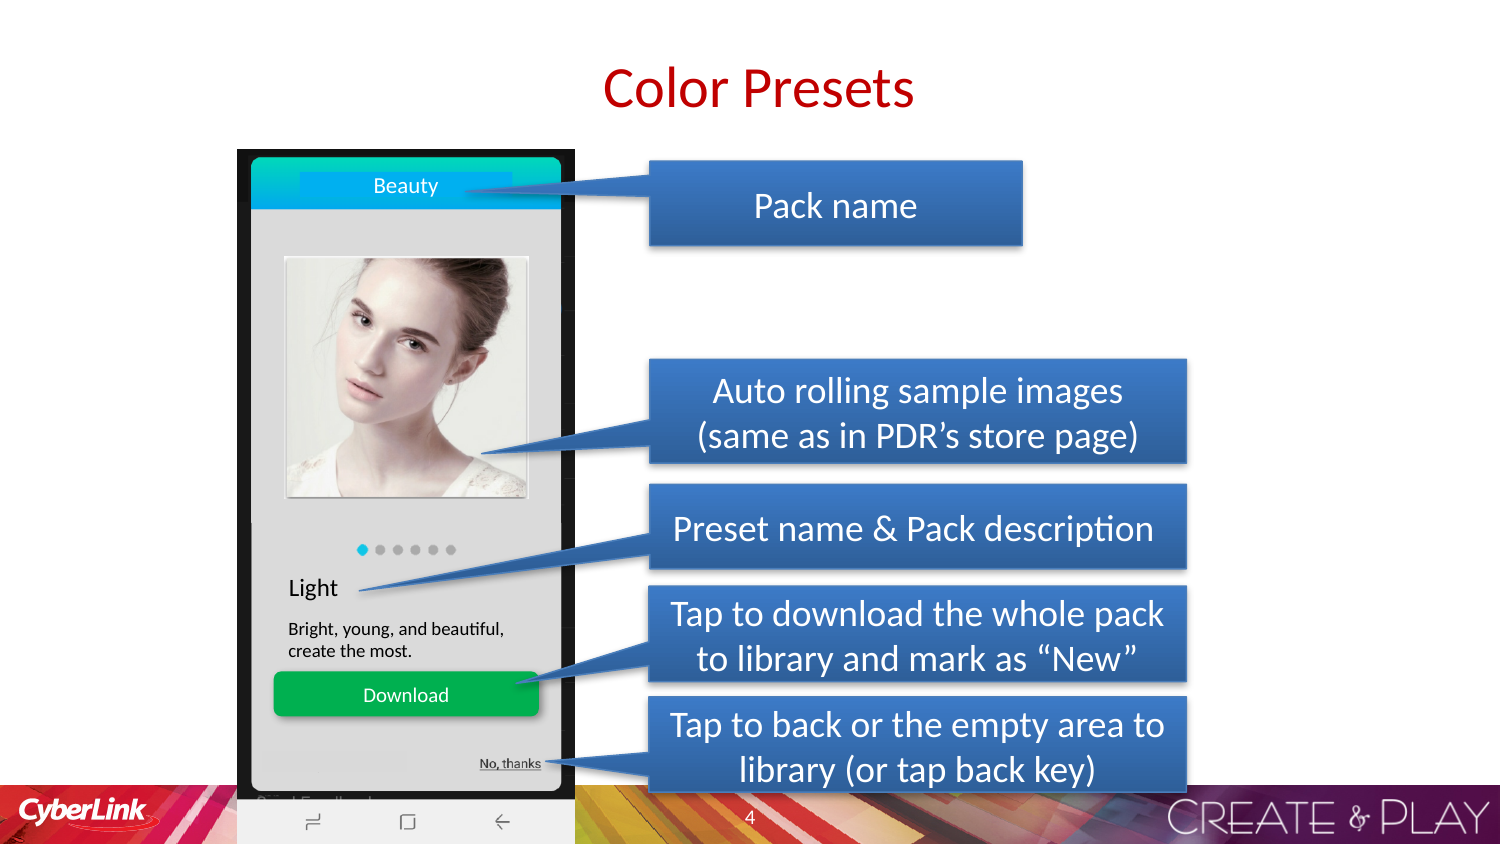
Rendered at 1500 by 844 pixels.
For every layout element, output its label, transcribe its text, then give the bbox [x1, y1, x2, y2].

title Color Presets [61, 37, 1439, 132]
text_box Auto rolling sample images (same as in PDR’s store page) [579, 358, 1188, 464]
text_box Tap to download the whole pack to library and mark as “New” [579, 585, 1188, 683]
picture [0, 149, 1500, 844]
text_box Preset name & Pack description [579, 483, 1188, 570]
text_box Tap to back or the empty area to library (or tap back key) [579, 696, 1188, 793]
text_box Pack name [579, 160, 1023, 247]
slide_number 4 [712, 802, 788, 839]
